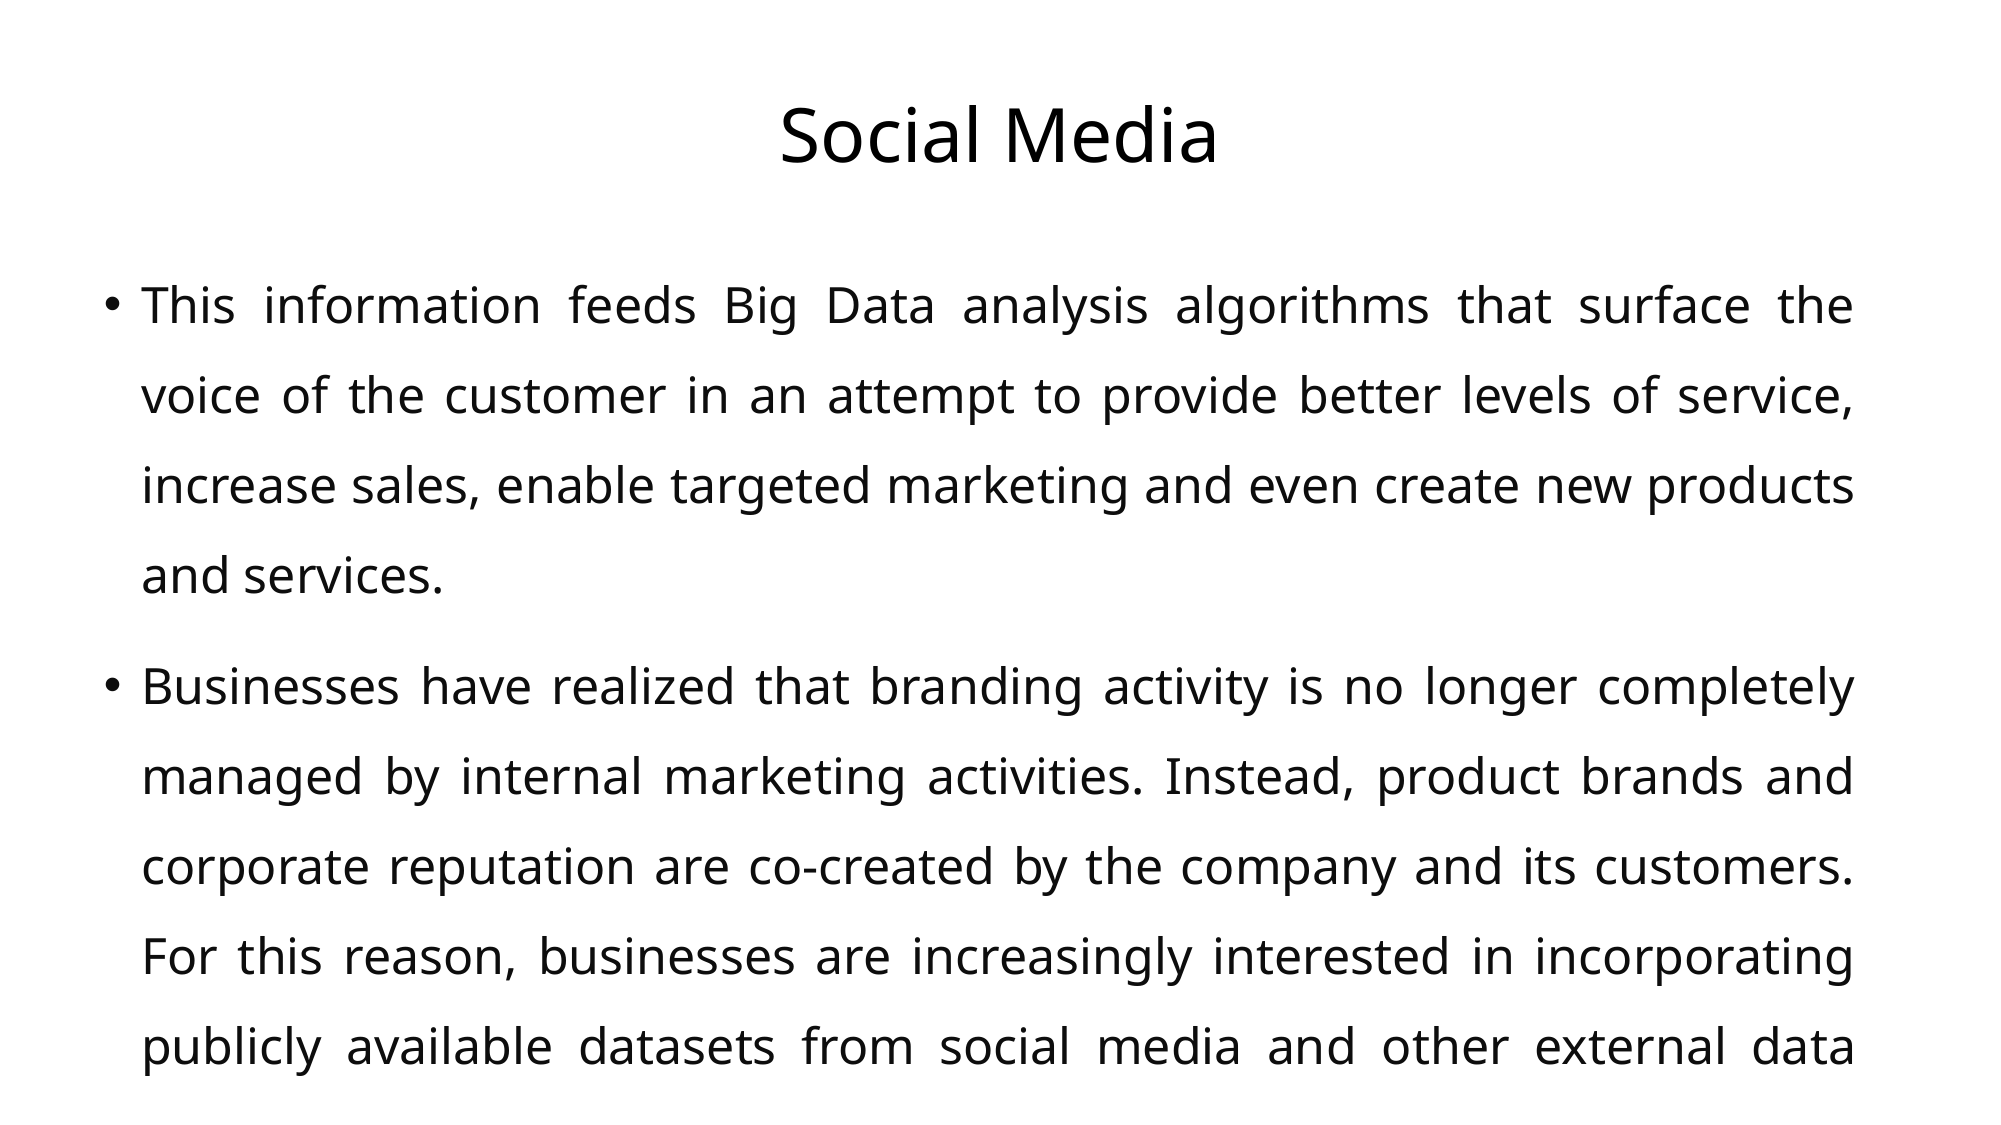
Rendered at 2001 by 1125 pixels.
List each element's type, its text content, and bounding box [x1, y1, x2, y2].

title Social Media [189, 40, 1810, 235]
list This information feeds Big Data analysis algorithms that surface the voice of the customer in an attempt to provide better levels of service, increase sales, enable targeted marketing and even create new products and services. Businesses have realized that branding activity is no longer completely managed by internal marketing activities. Instead, product brands and corporate reputation are co-created by the company and its customers. For this reason, businesses are increasingly interested in incorporating publicly available datasets from social media and other external data sources. [88, 235, 1872, 1000]
